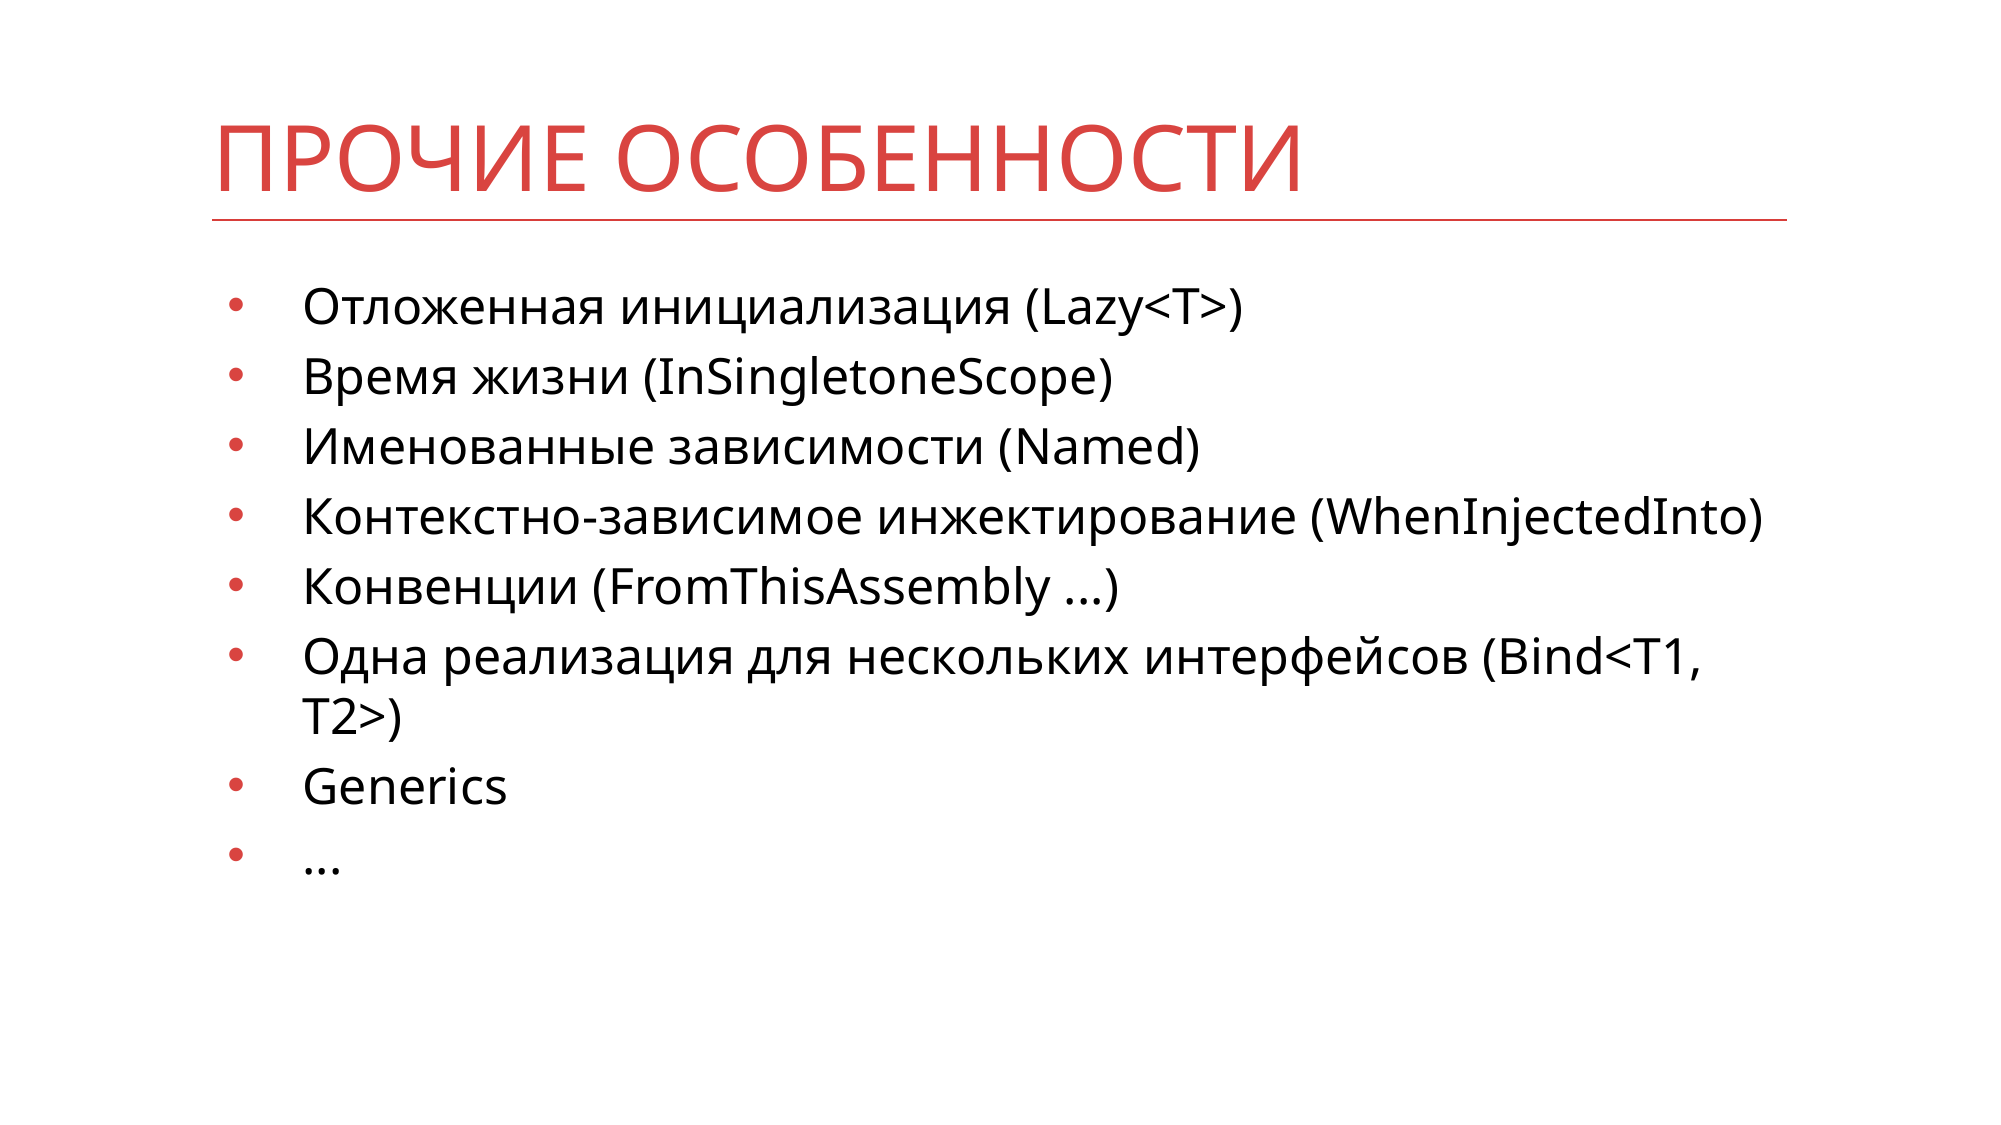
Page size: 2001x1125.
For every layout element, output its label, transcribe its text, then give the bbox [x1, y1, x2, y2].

list Отложенная инициализация (Lazy<T>) Время жизни (InSingletoneScope) Именованные зависимости (Named) Контекстно-зависимое инжектирование (WhenInjectedInto) Конвенции (FromThisAssembly ...) Одна реализация для нескольких интерфейсов (Bind<T1, T2>) Generics ... [212, 267, 1788, 1035]
title Прочие особенности [212, 90, 1788, 220]
